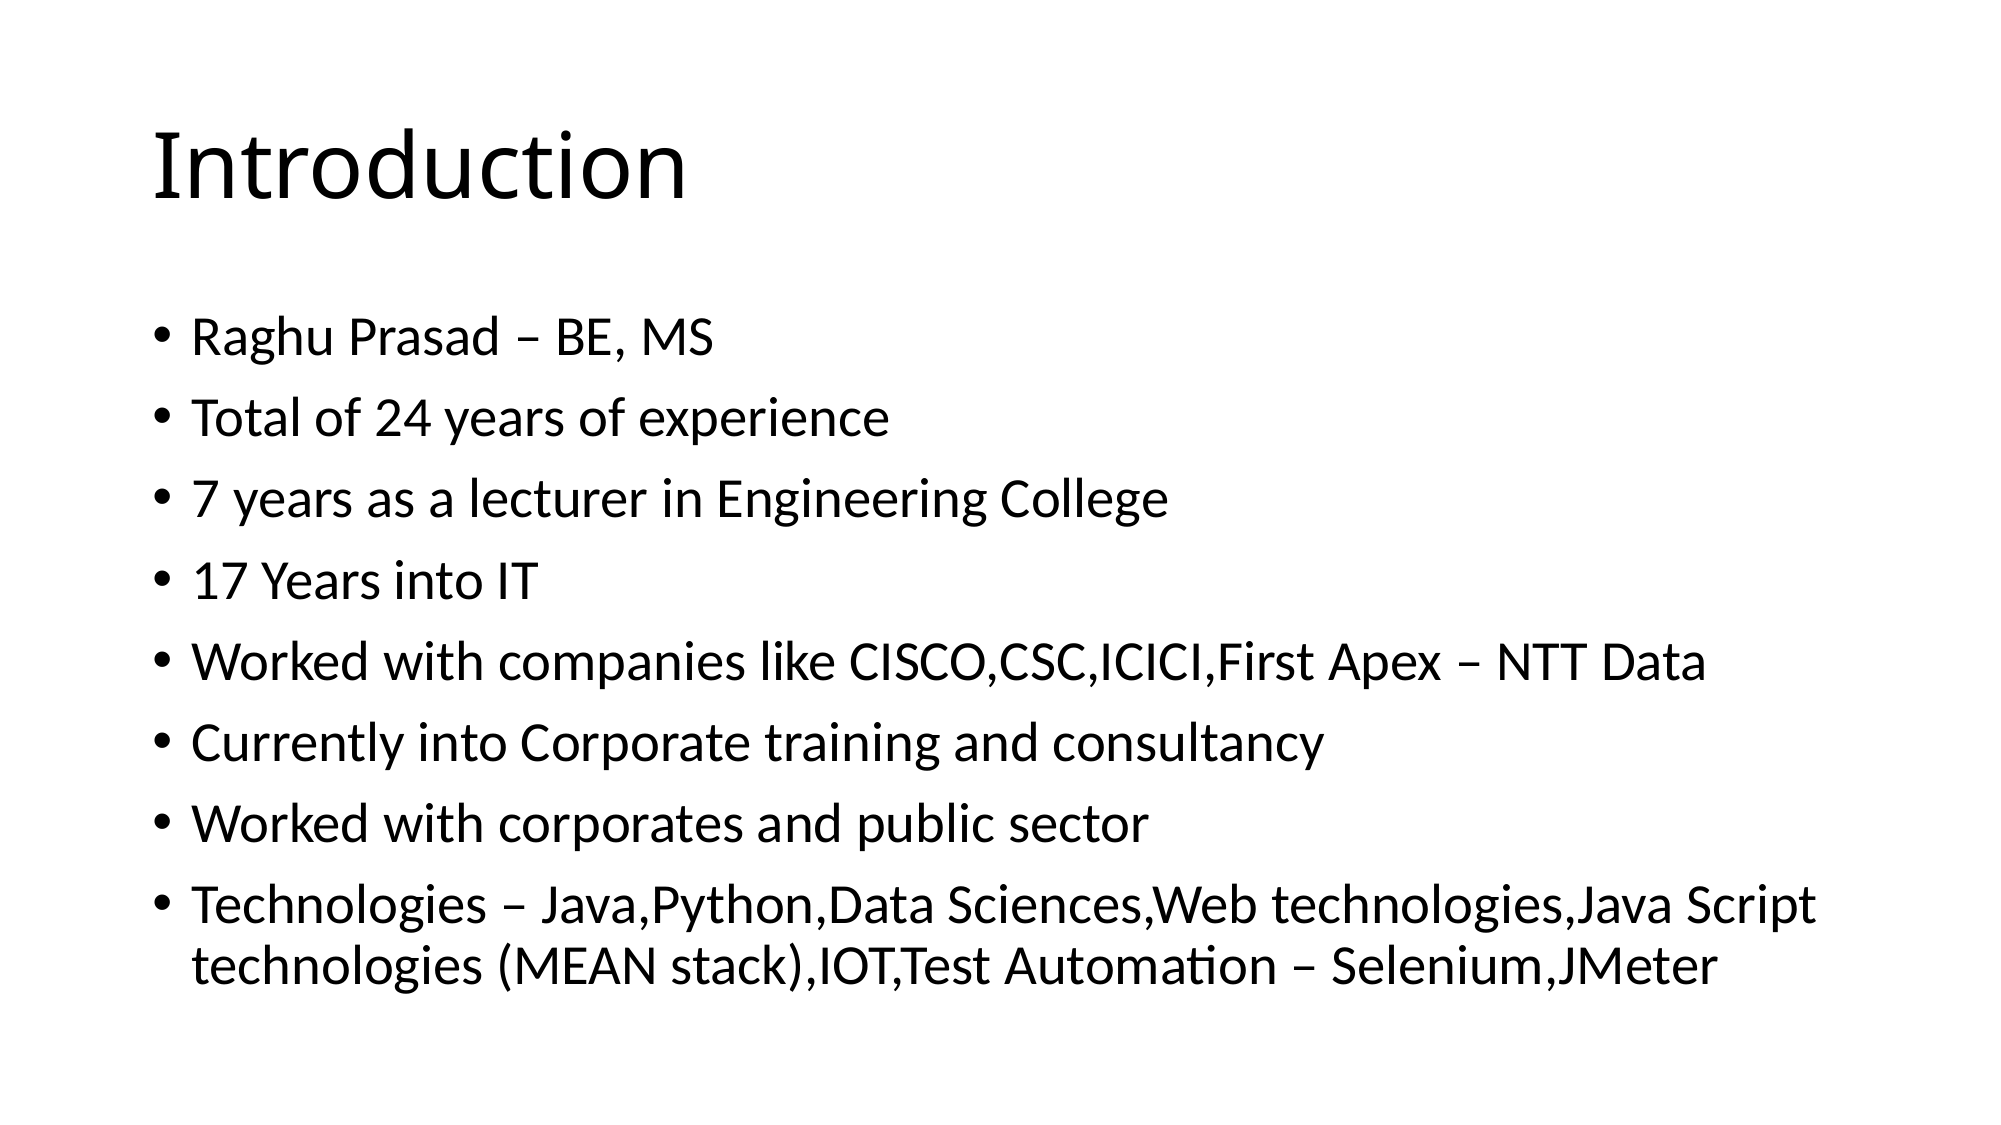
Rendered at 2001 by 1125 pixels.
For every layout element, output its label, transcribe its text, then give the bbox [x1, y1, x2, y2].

list Raghu Prasad – BE, MS Total of 24 years of experience 7 years as a lecturer in Engineering College 17 Years into IT Worked with companies like CISCO,CSC,ICICI,First Apex – NTT Data Currently into Corporate training and consultancy Worked with corporates and public sector Technologies – Java,Python,Data Sciences,Web technologies,Java Script technologies (MEAN stack),IOT,Test Automation – Selenium,JMeter [137, 299, 1863, 1014]
title Introduction [137, 59, 1863, 278]
